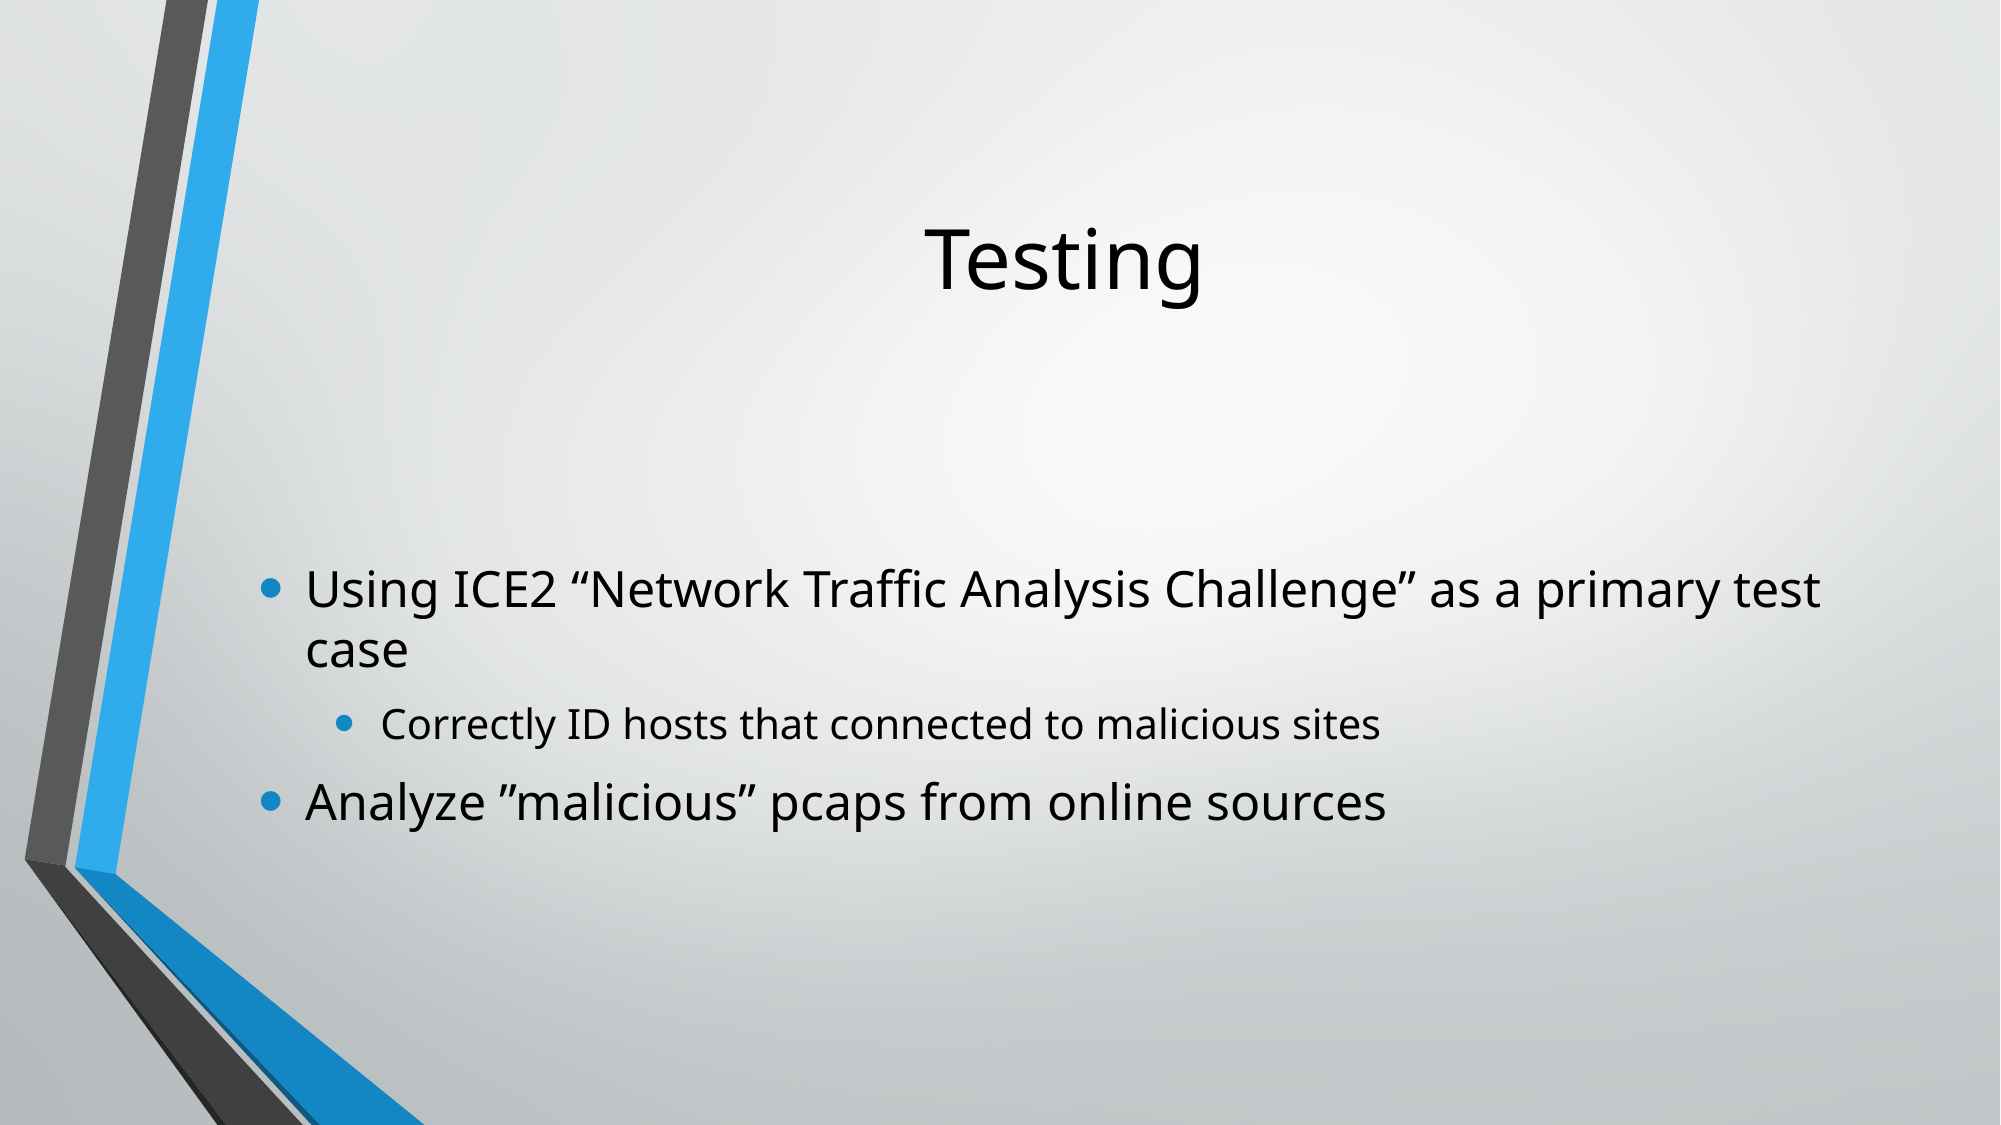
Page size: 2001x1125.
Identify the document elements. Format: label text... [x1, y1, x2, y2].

title Testing [243, 112, 1887, 400]
list Using ICE2 “Network Traffic Analysis Challenge” as a primary test case Correctly ID hosts that connected to malicious sites Analyze ”malicious” pcaps from online sources [243, 437, 1887, 950]
